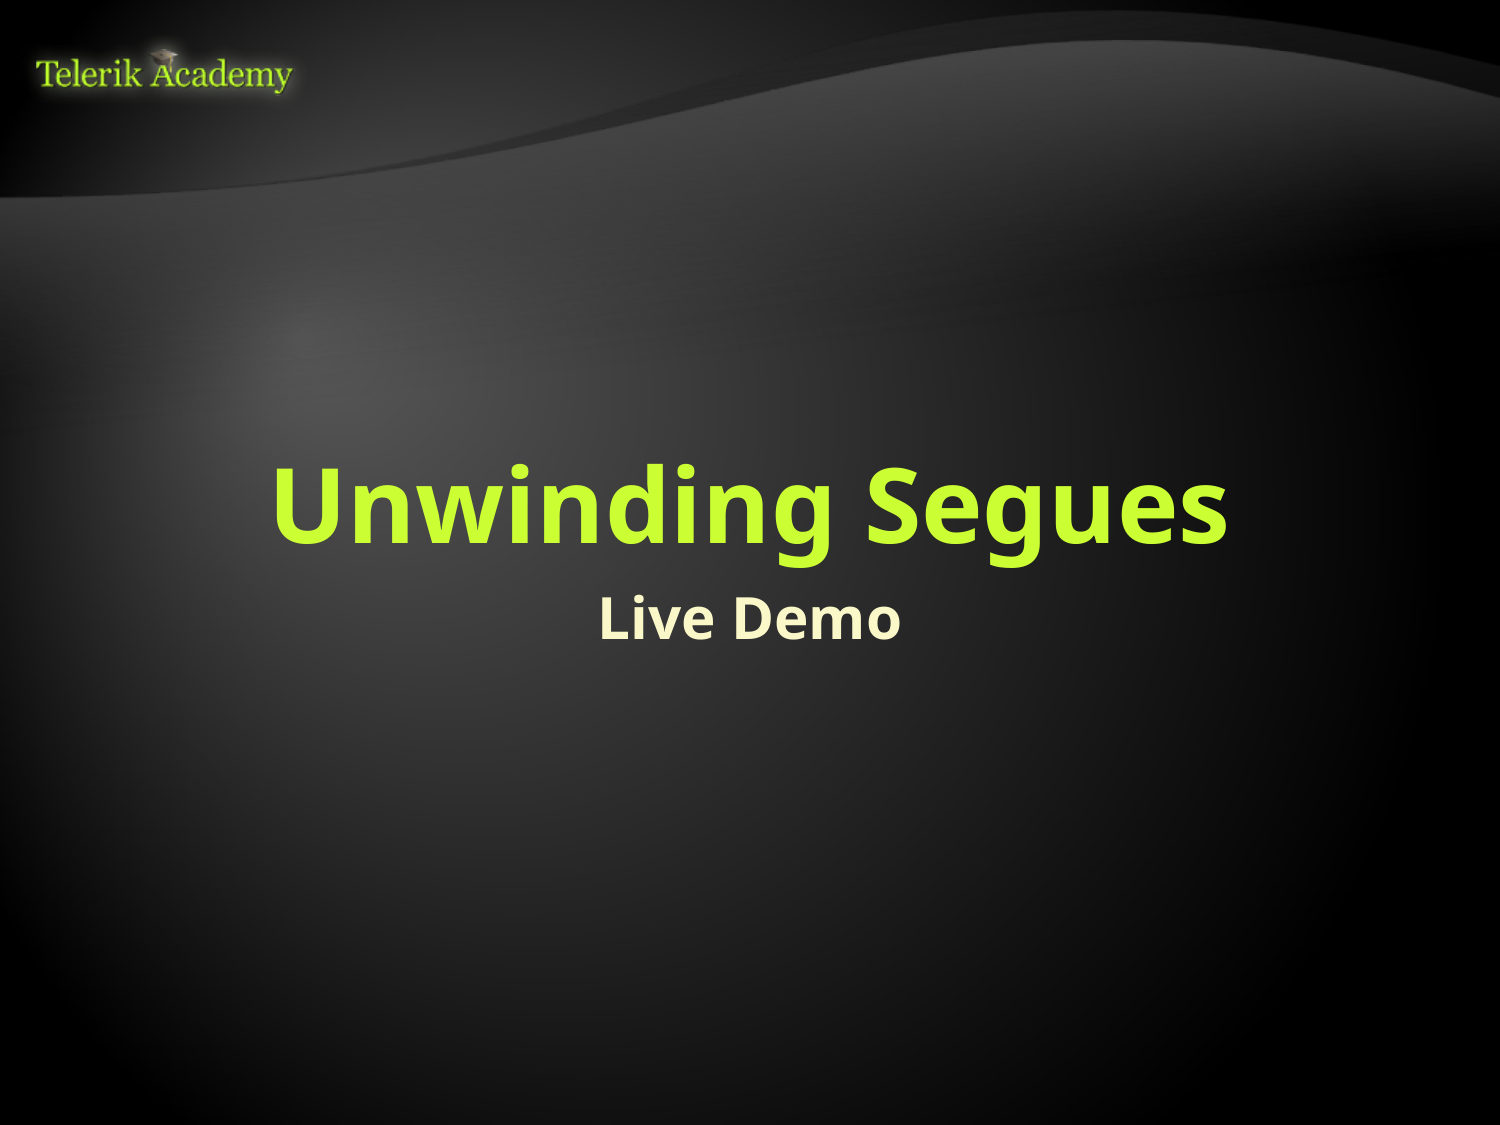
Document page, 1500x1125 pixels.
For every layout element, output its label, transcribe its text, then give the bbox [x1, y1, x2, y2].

picture [0, 0, 1500, 1125]
subtitle Live Demo [99, 569, 1400, 663]
title Unwinding Segues [99, 450, 1400, 563]
